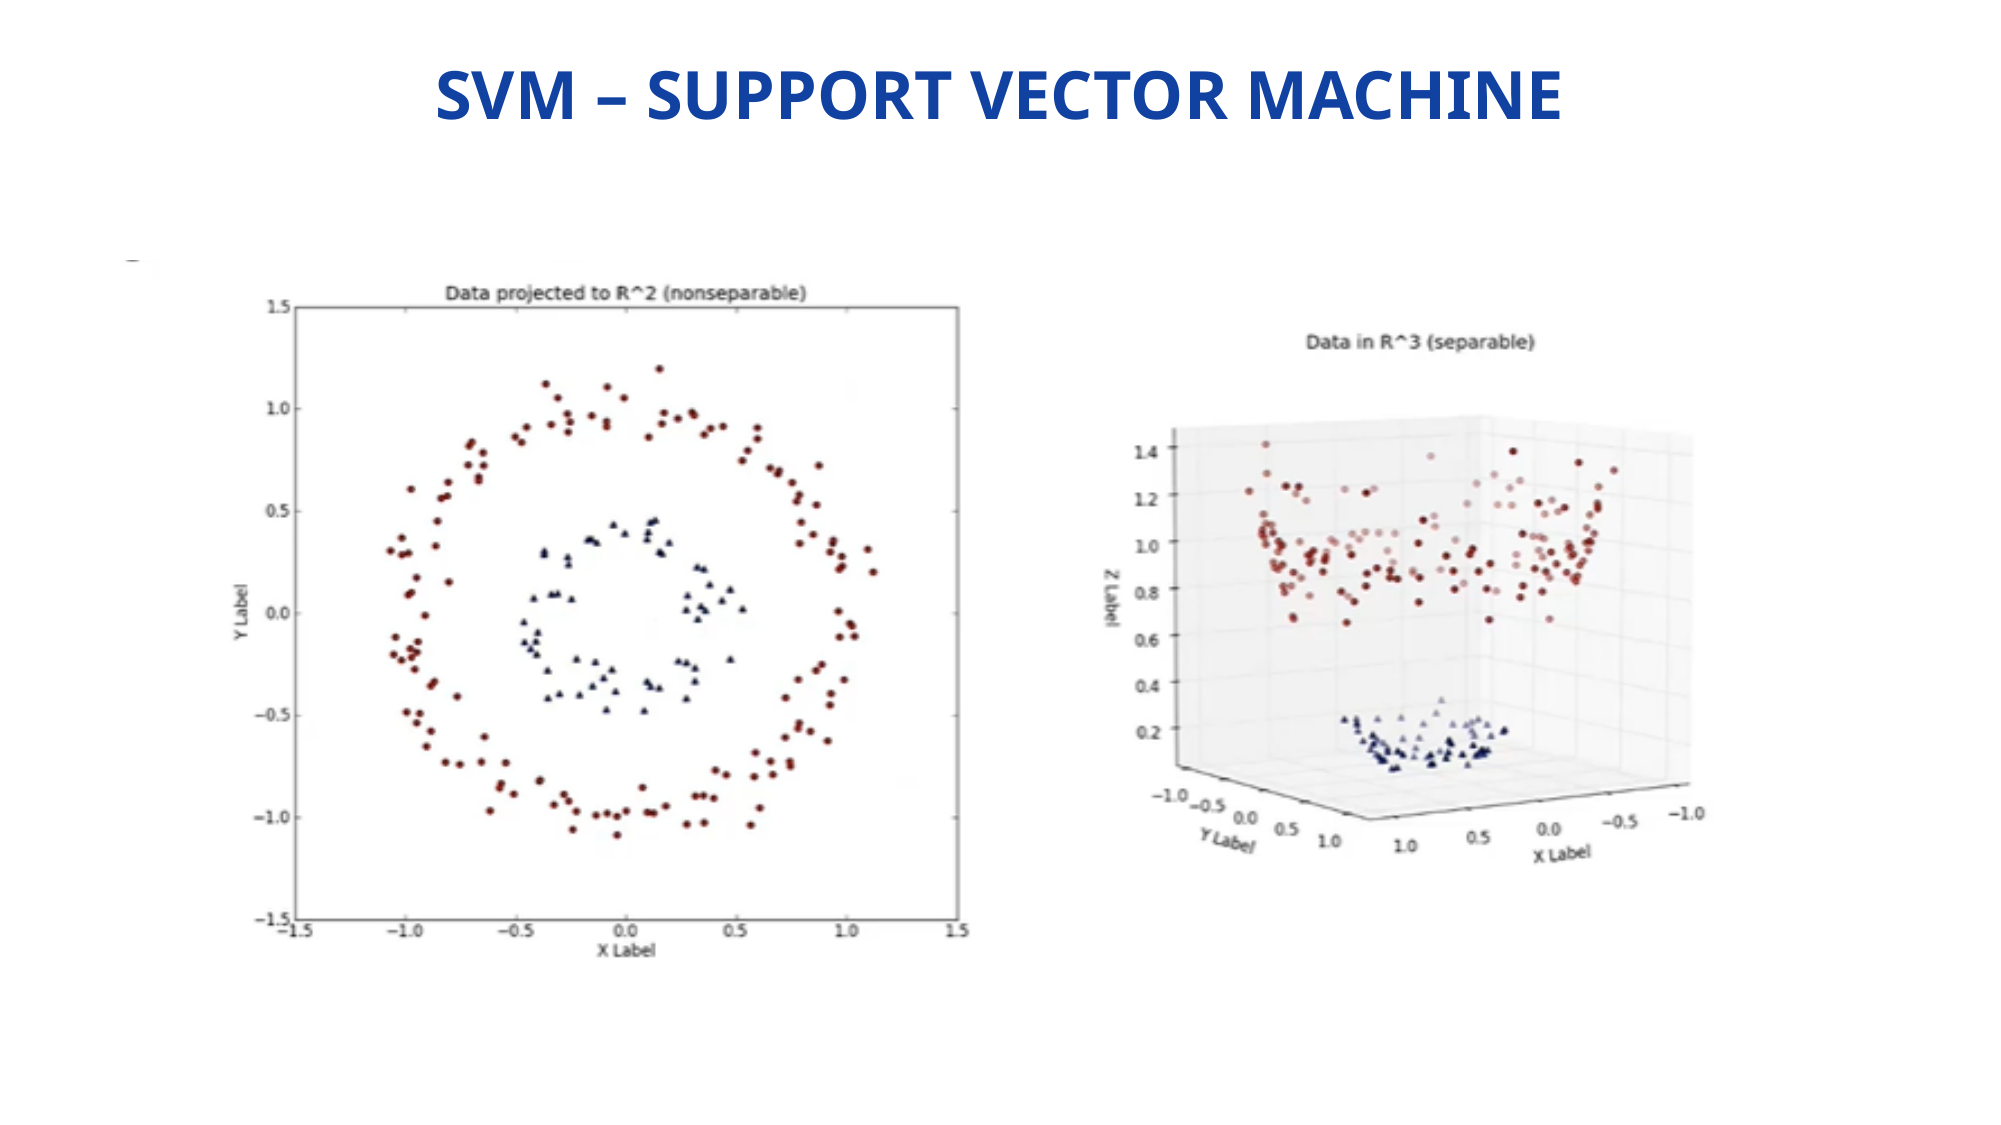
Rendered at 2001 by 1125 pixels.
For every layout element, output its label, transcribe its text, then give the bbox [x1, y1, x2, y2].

text_box SVM – SUPPORT VECTOR MACHINE [0, 45, 2000, 141]
picture [118, 260, 1882, 980]
